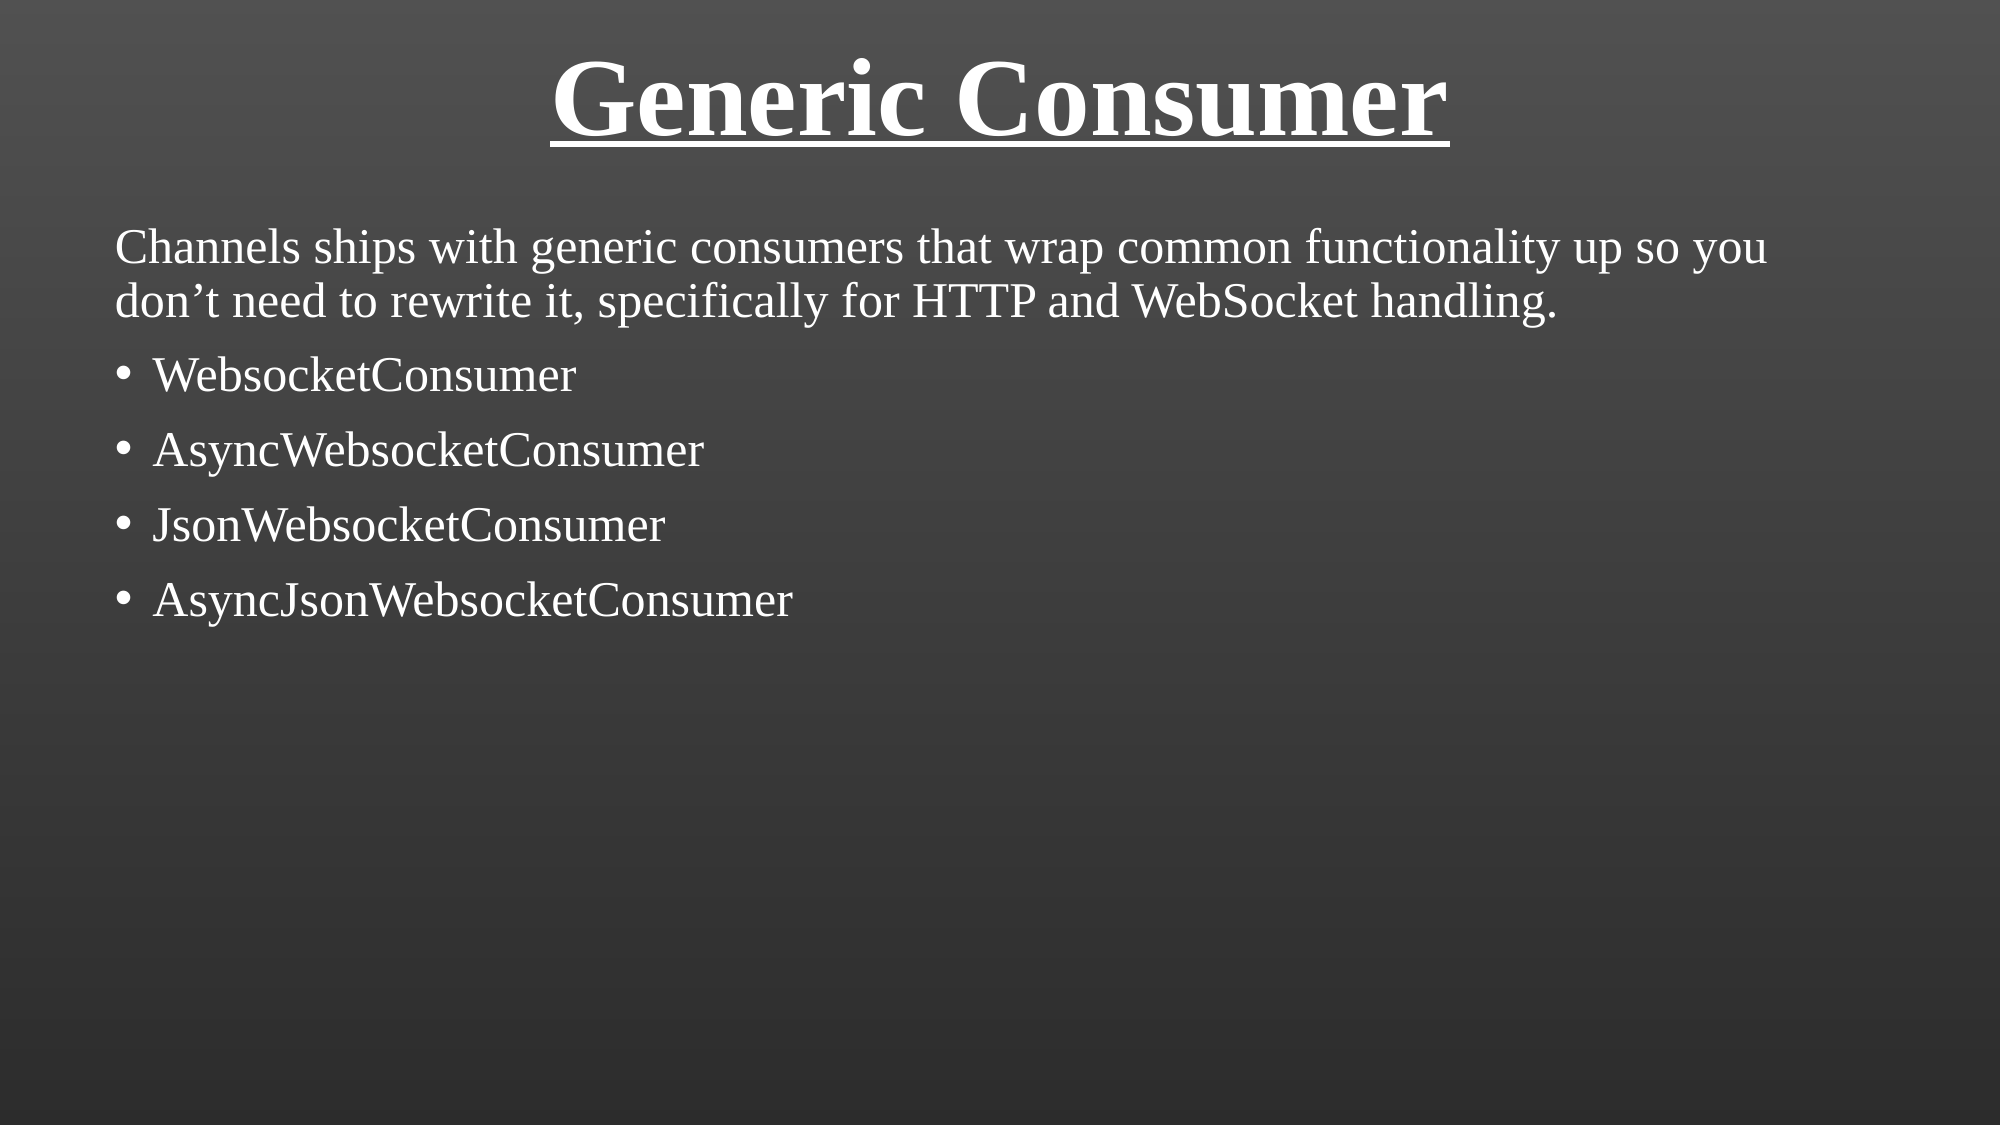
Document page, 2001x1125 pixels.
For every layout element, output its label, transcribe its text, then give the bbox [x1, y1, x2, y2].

list Channels ships with generic consumers that wrap common functionality up so you don’t need to rewrite it, specifically for HTTP and WebSocket handling. WebsocketConsumer AsyncWebsocketConsumer JsonWebsocketConsumer AsyncJsonWebsocketConsumer [99, 212, 1900, 1030]
title Generic Consumer [99, 5, 1900, 193]
